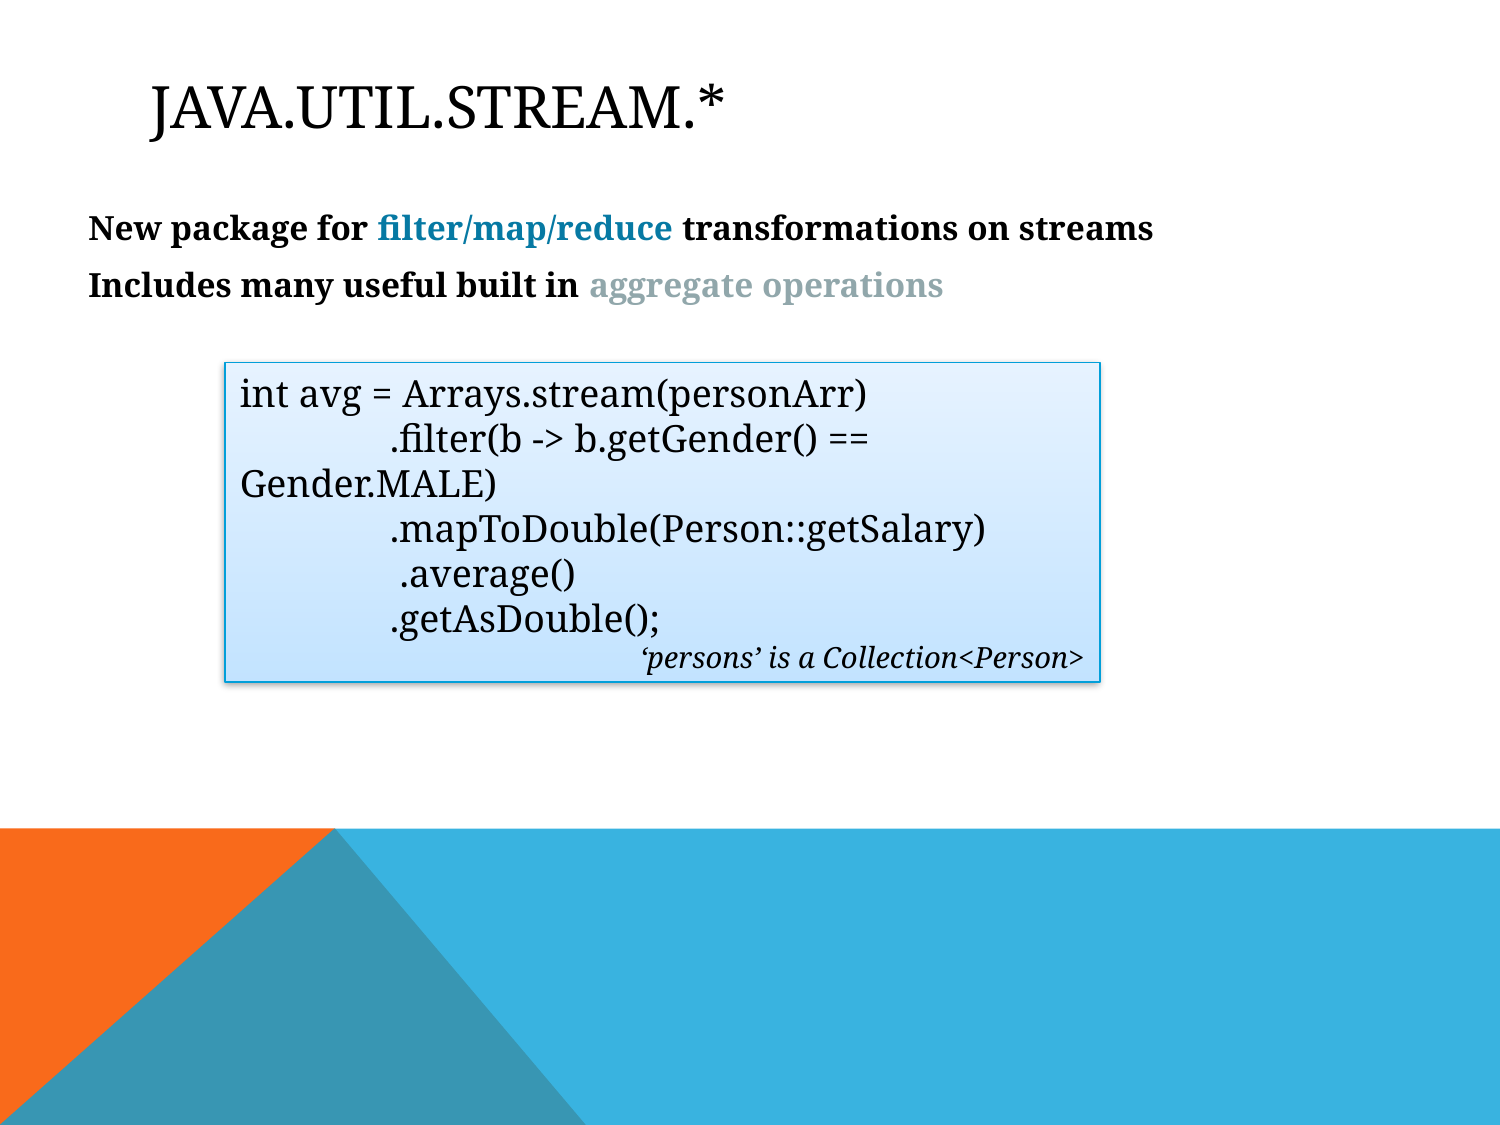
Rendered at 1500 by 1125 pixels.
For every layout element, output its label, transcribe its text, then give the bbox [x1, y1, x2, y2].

text_box int avg = Arrays.stream(personArr) .filter(b -> b.getGender() == Gender.MALE) .mapToDouble(Person::getSalary) .average() .getAsDouble(); ‘persons’ is a Collection<Person> [224, 362, 1101, 683]
title java.util.stream.* [135, 60, 1369, 150]
list New package for filter/map/reduce transformations on streams Includes many useful built in aggregate operations [73, 200, 1475, 350]
